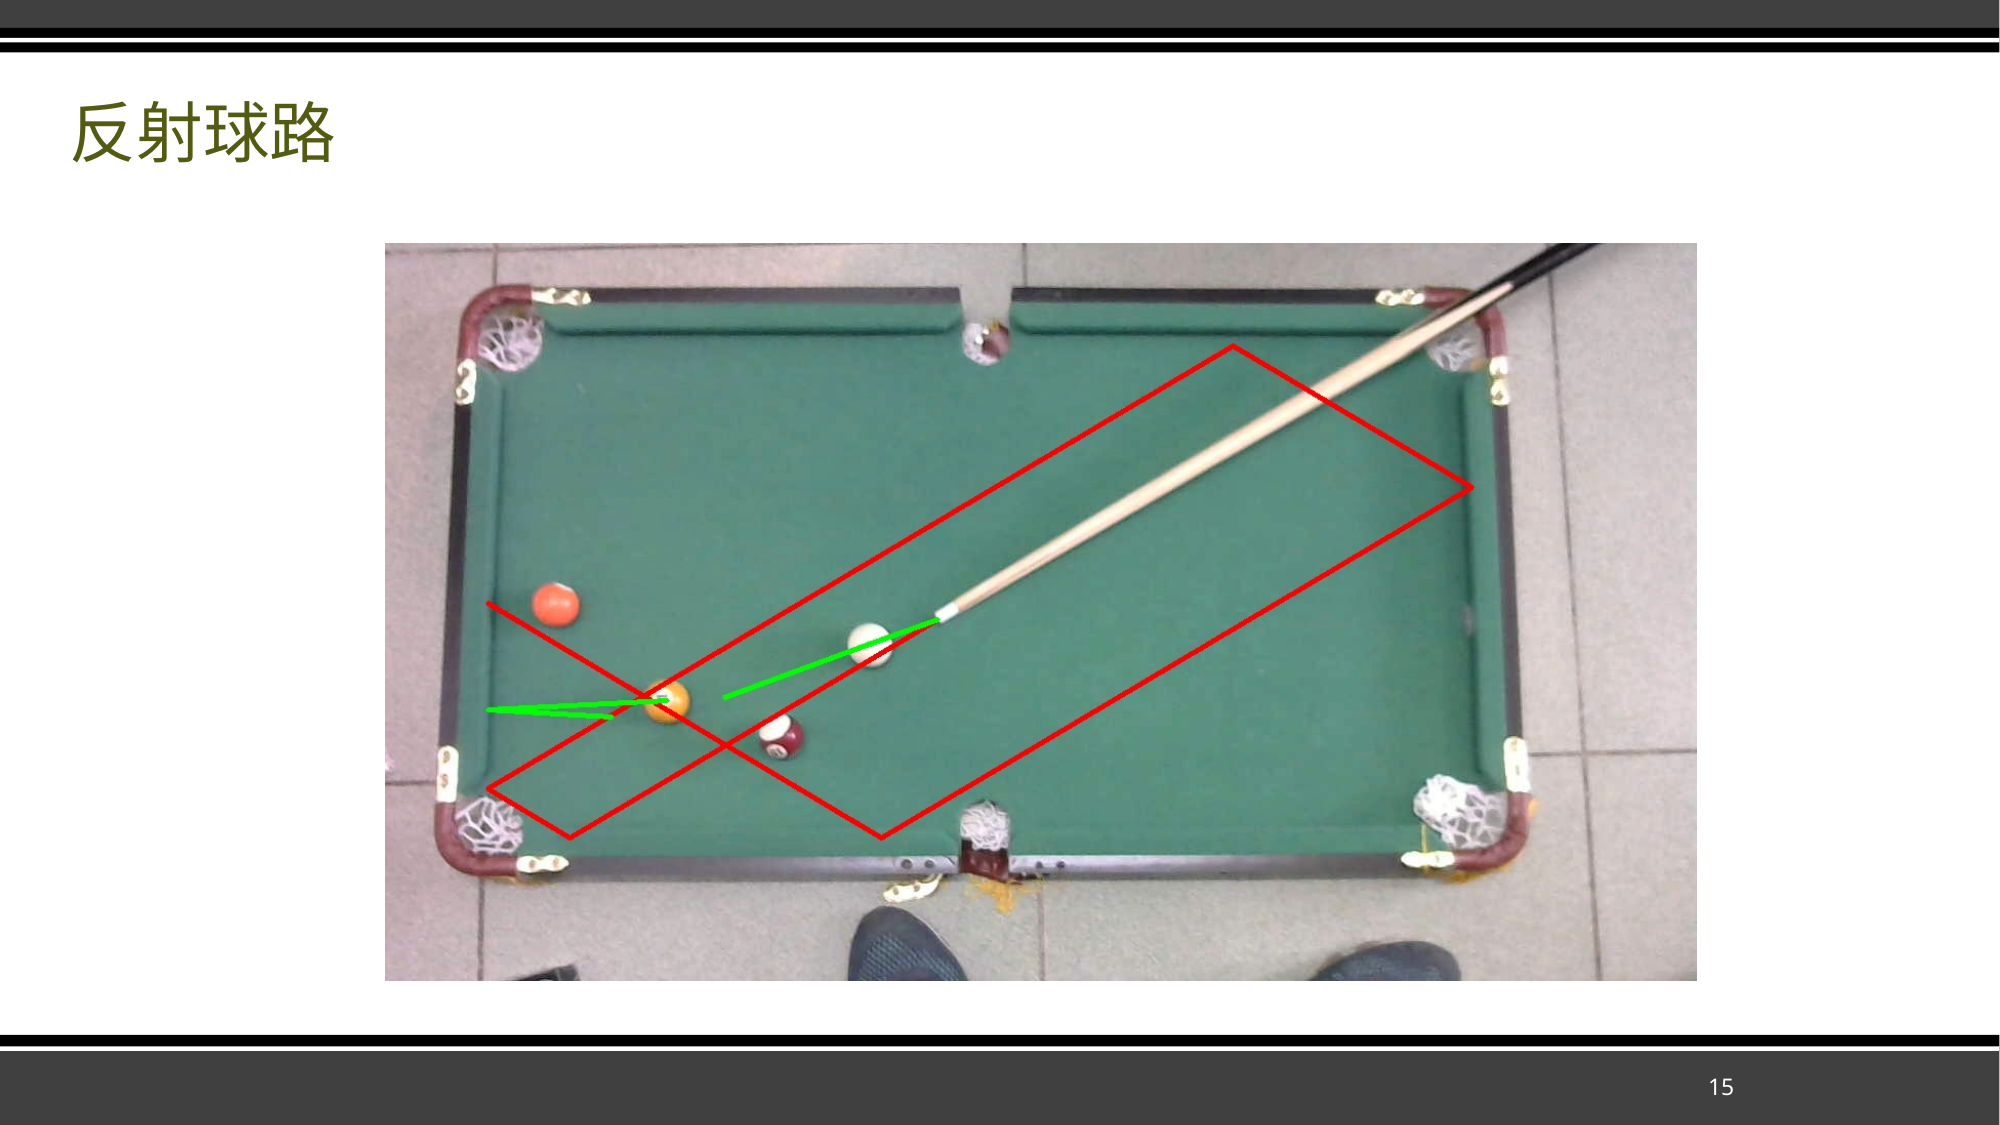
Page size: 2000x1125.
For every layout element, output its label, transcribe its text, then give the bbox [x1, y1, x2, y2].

picture [384, 243, 1698, 982]
title 反射球路 [54, 4, 1555, 180]
slide_number 15 [1596, 1069, 1750, 1107]
